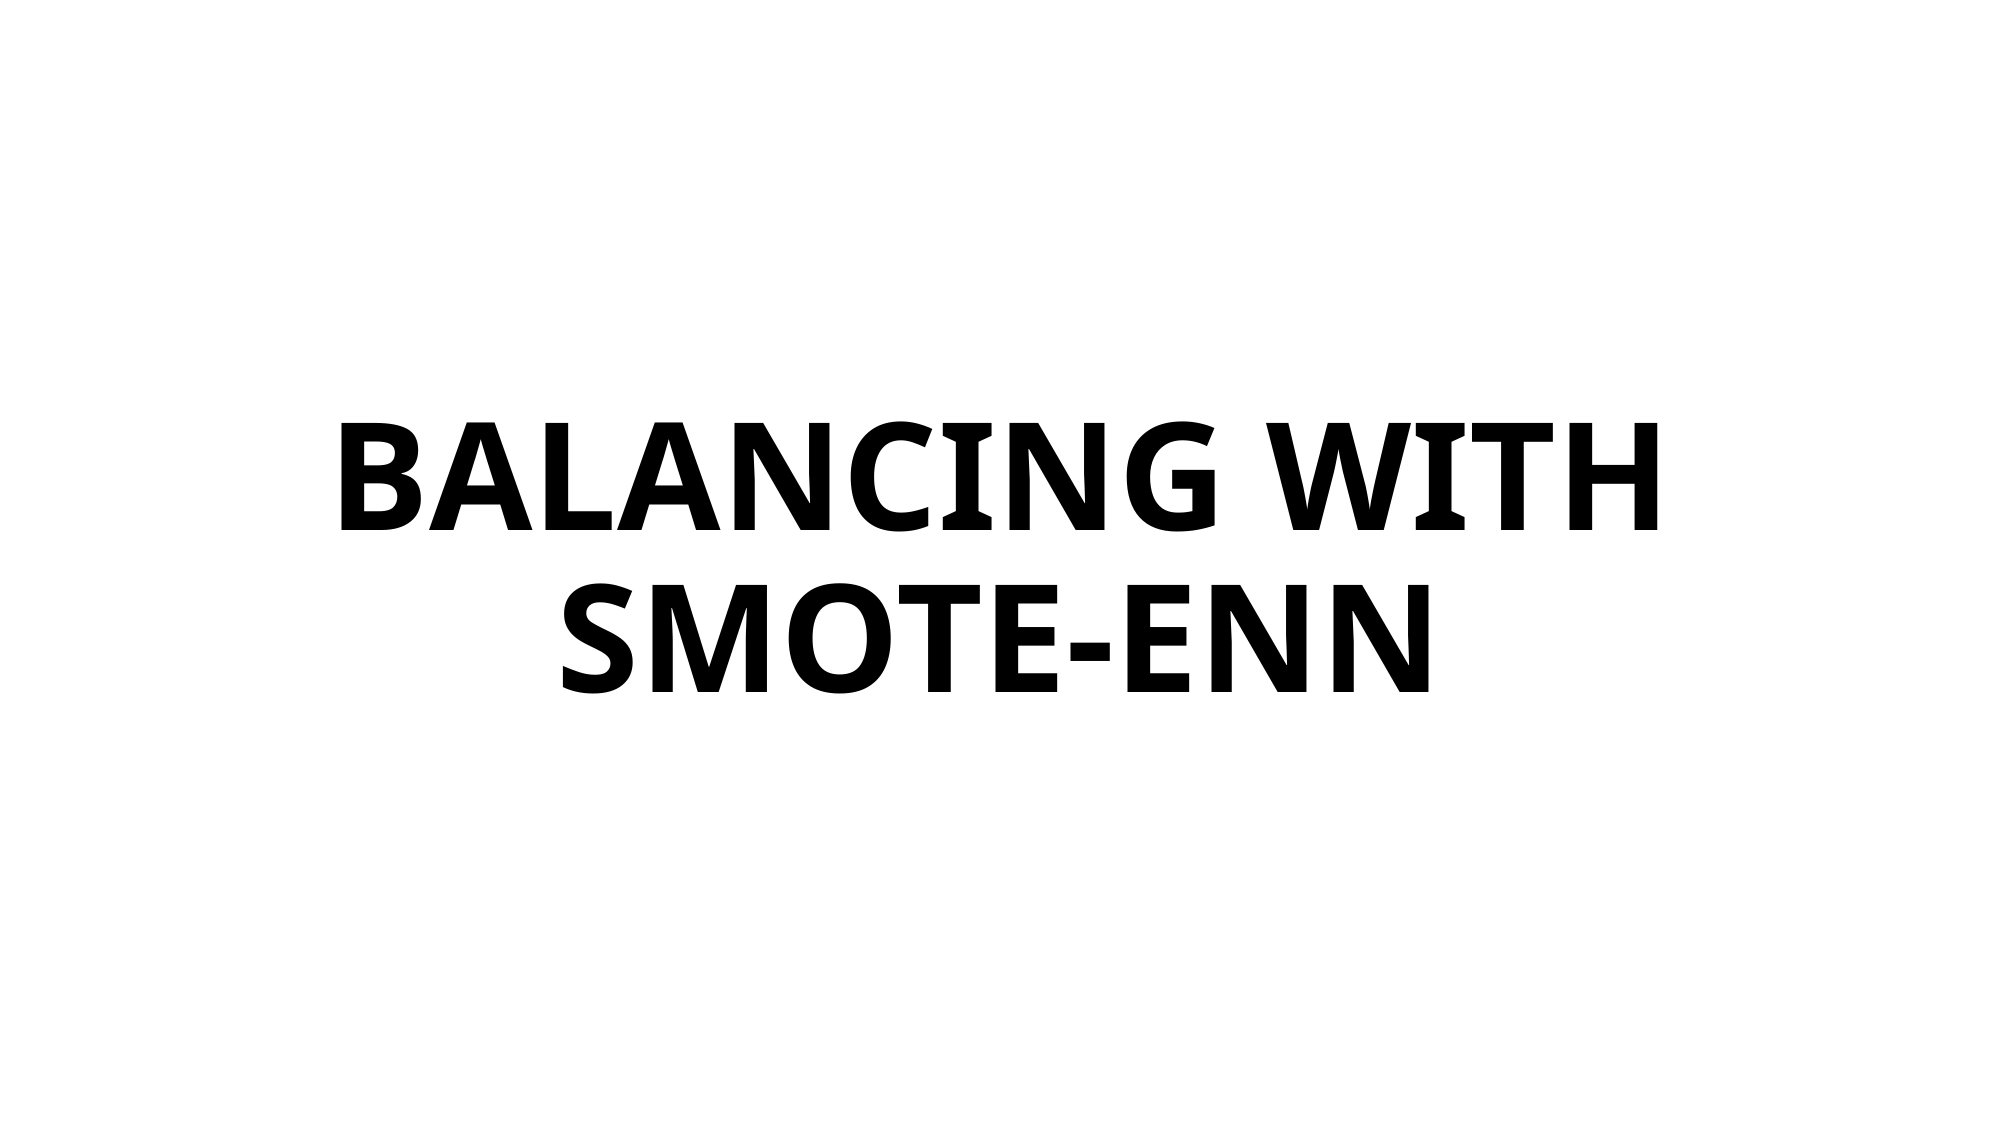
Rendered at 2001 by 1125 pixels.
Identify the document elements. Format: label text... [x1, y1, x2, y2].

title BALANCING WITH SMOTE-ENN [137, 453, 1863, 672]
